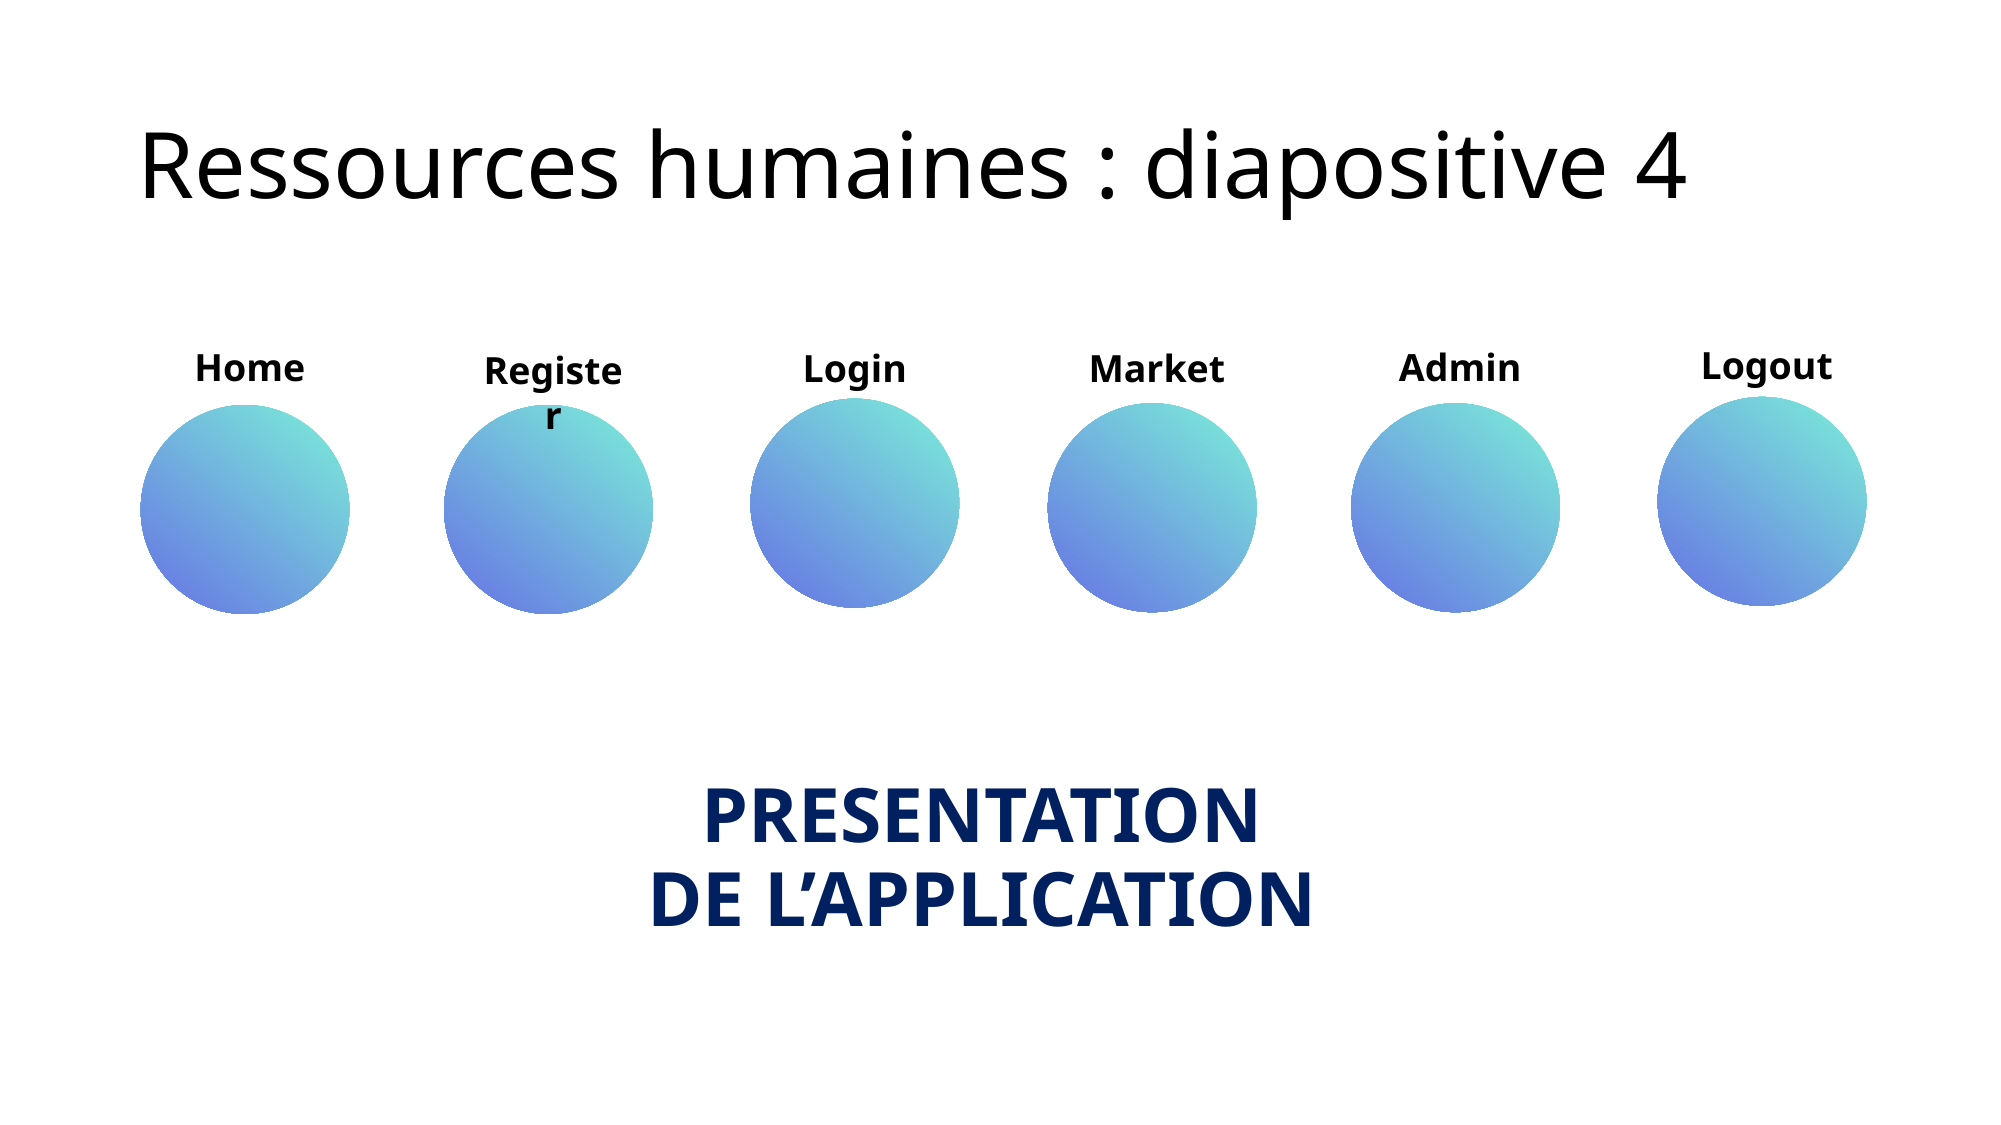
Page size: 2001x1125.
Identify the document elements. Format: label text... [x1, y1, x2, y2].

text_box Register [466, 339, 640, 445]
text_box Login [768, 337, 942, 398]
text_box PRESENTATION DE L’APPLICATION [639, 774, 1325, 942]
text_box [1351, 403, 1560, 613]
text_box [474, 540, 571, 642]
text_box [1657, 396, 1867, 606]
text_box Logout [1680, 334, 1854, 395]
text_box [750, 398, 960, 608]
text_box [444, 445, 653, 612]
text_box Market [1070, 337, 1244, 398]
text_box Home [163, 336, 337, 397]
title Ressources humaines : diapositive 4 [137, 59, 1863, 278]
text_box [1047, 403, 1257, 613]
text_box [140, 404, 350, 614]
text_box Admin [1373, 336, 1547, 397]
